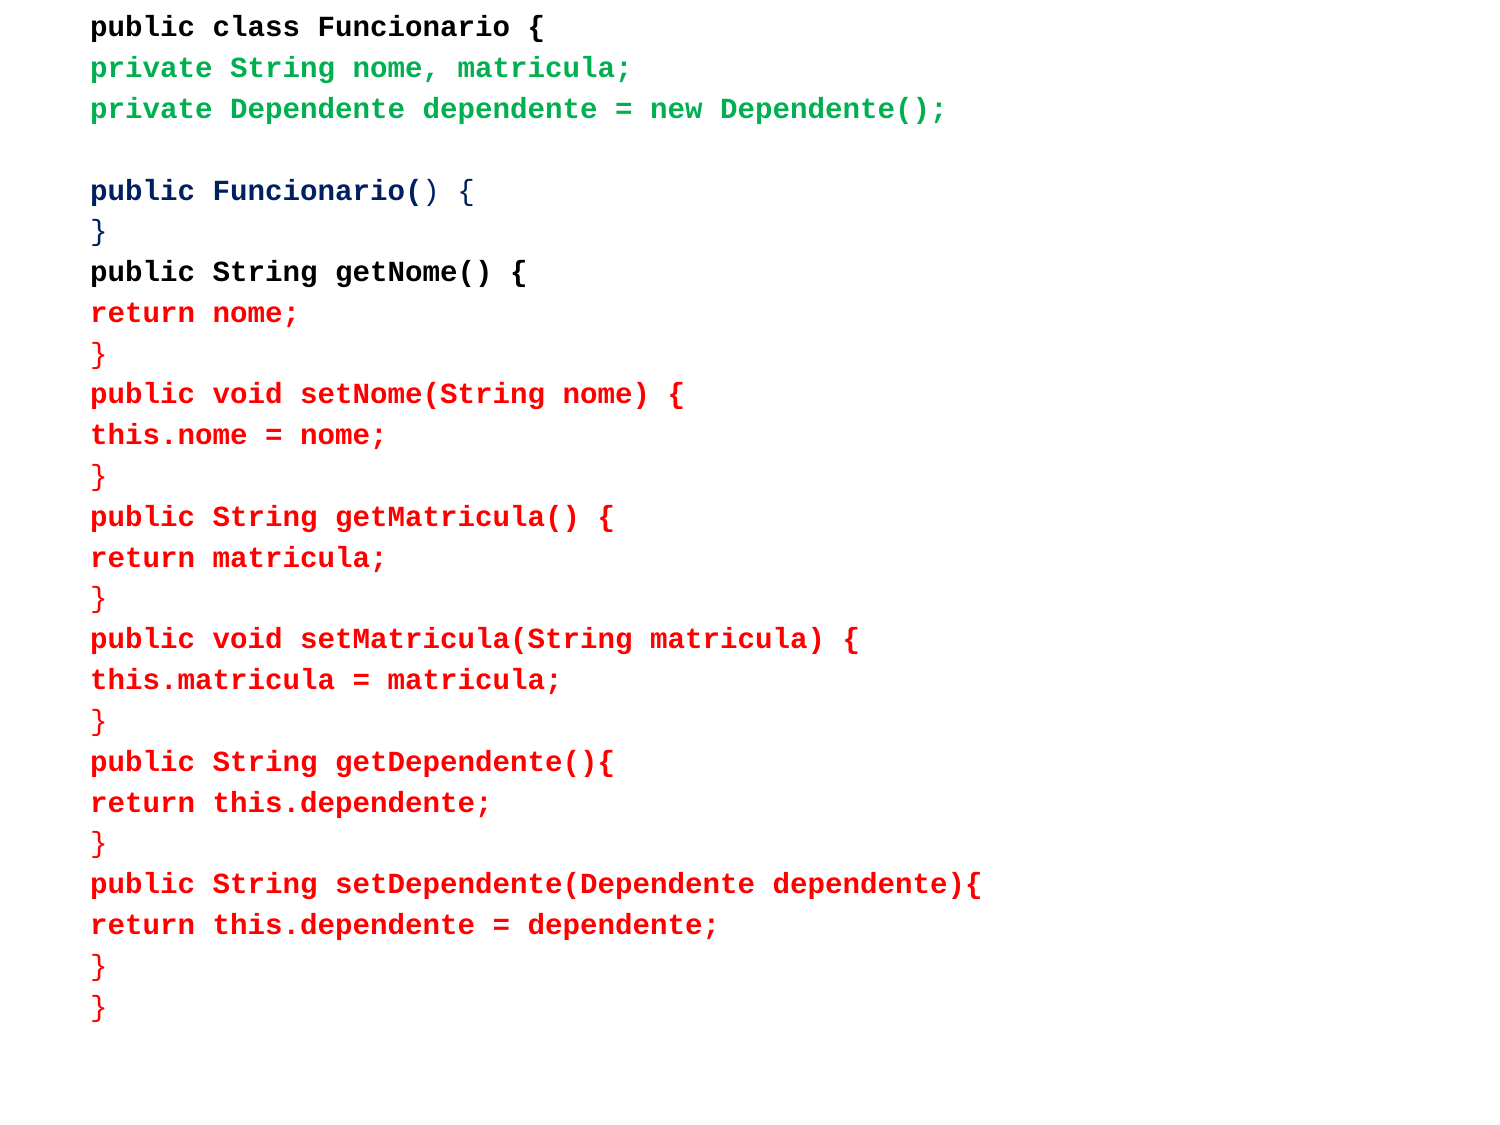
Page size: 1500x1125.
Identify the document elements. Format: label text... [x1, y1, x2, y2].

list public class Funcionario { private String nome, matricula; private Dependente dependente = new Dependente(); public Funcionario() { } public String getNome() { return nome; } public void setNome(String nome) { this.nome = nome; } public String getMatricula() { return matricula; } public void setMatricula(String matricula) { this.matricula = matricula; } public String getDependente(){ return this.dependente; } public String setDependente(Dependente dependente){ return this.dependente = dependente; } } [75, 0, 1425, 1008]
